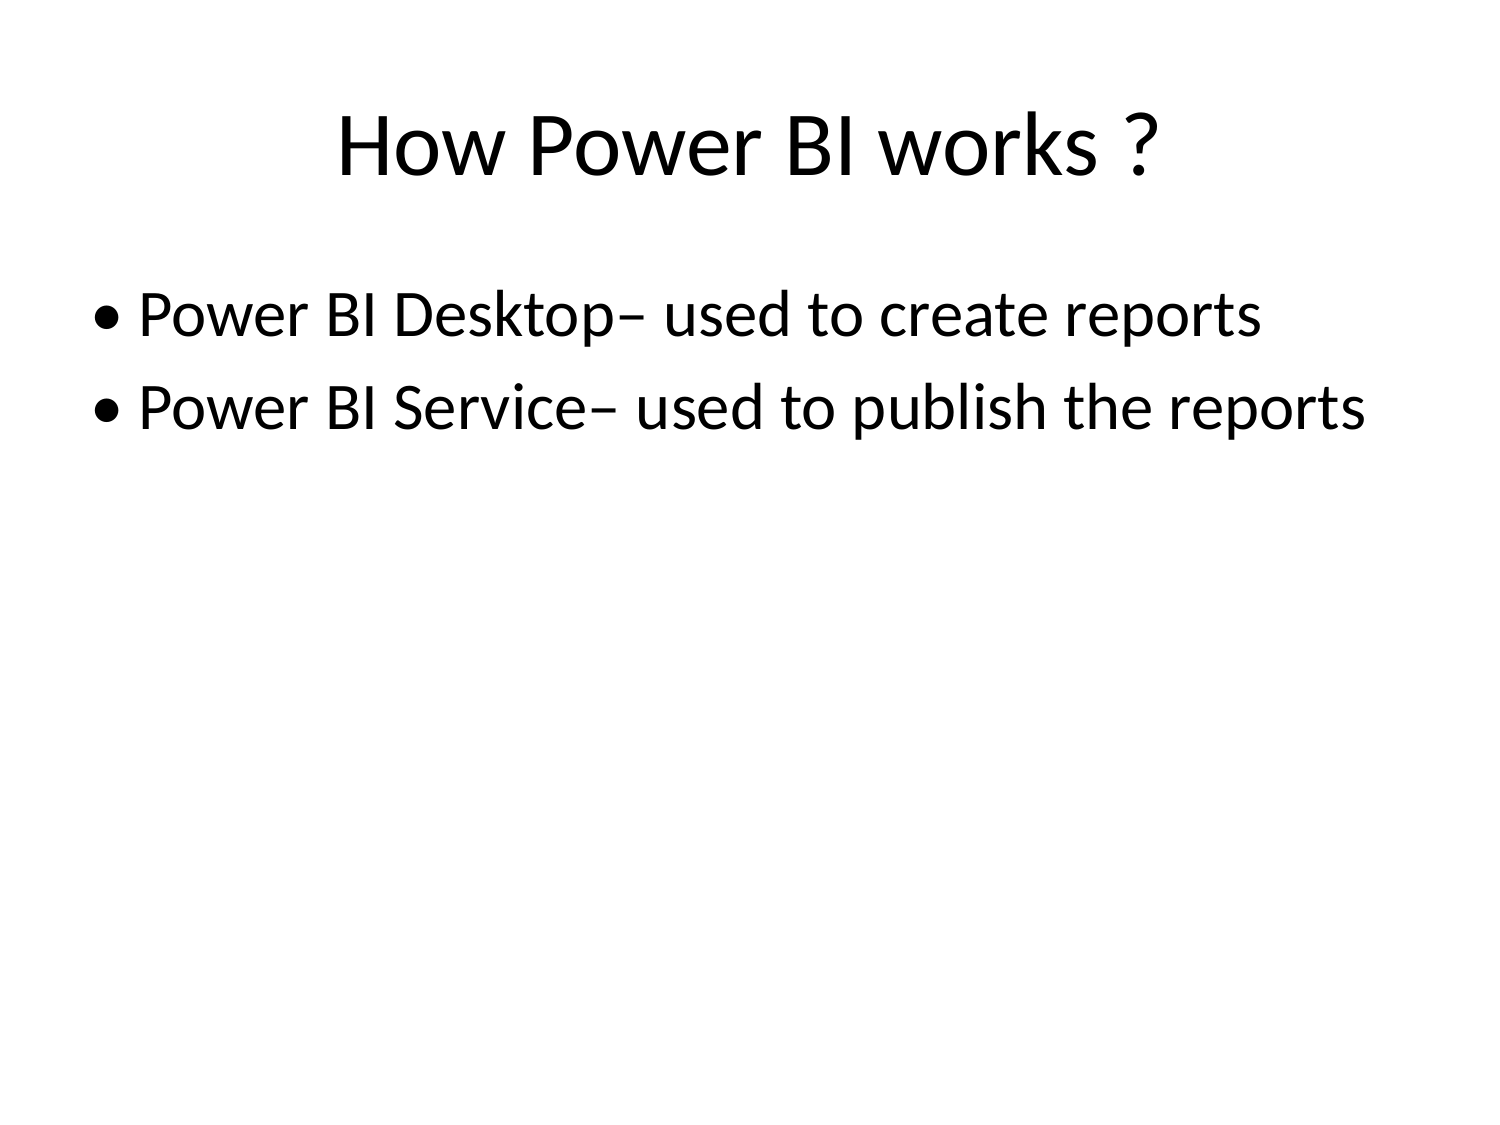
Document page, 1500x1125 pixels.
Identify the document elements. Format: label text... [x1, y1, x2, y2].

list • Power BI Desktop– used to create reports • Power BI Service– used to publish the reports [75, 262, 1425, 1005]
title How Power BI works ? [75, 45, 1425, 233]
